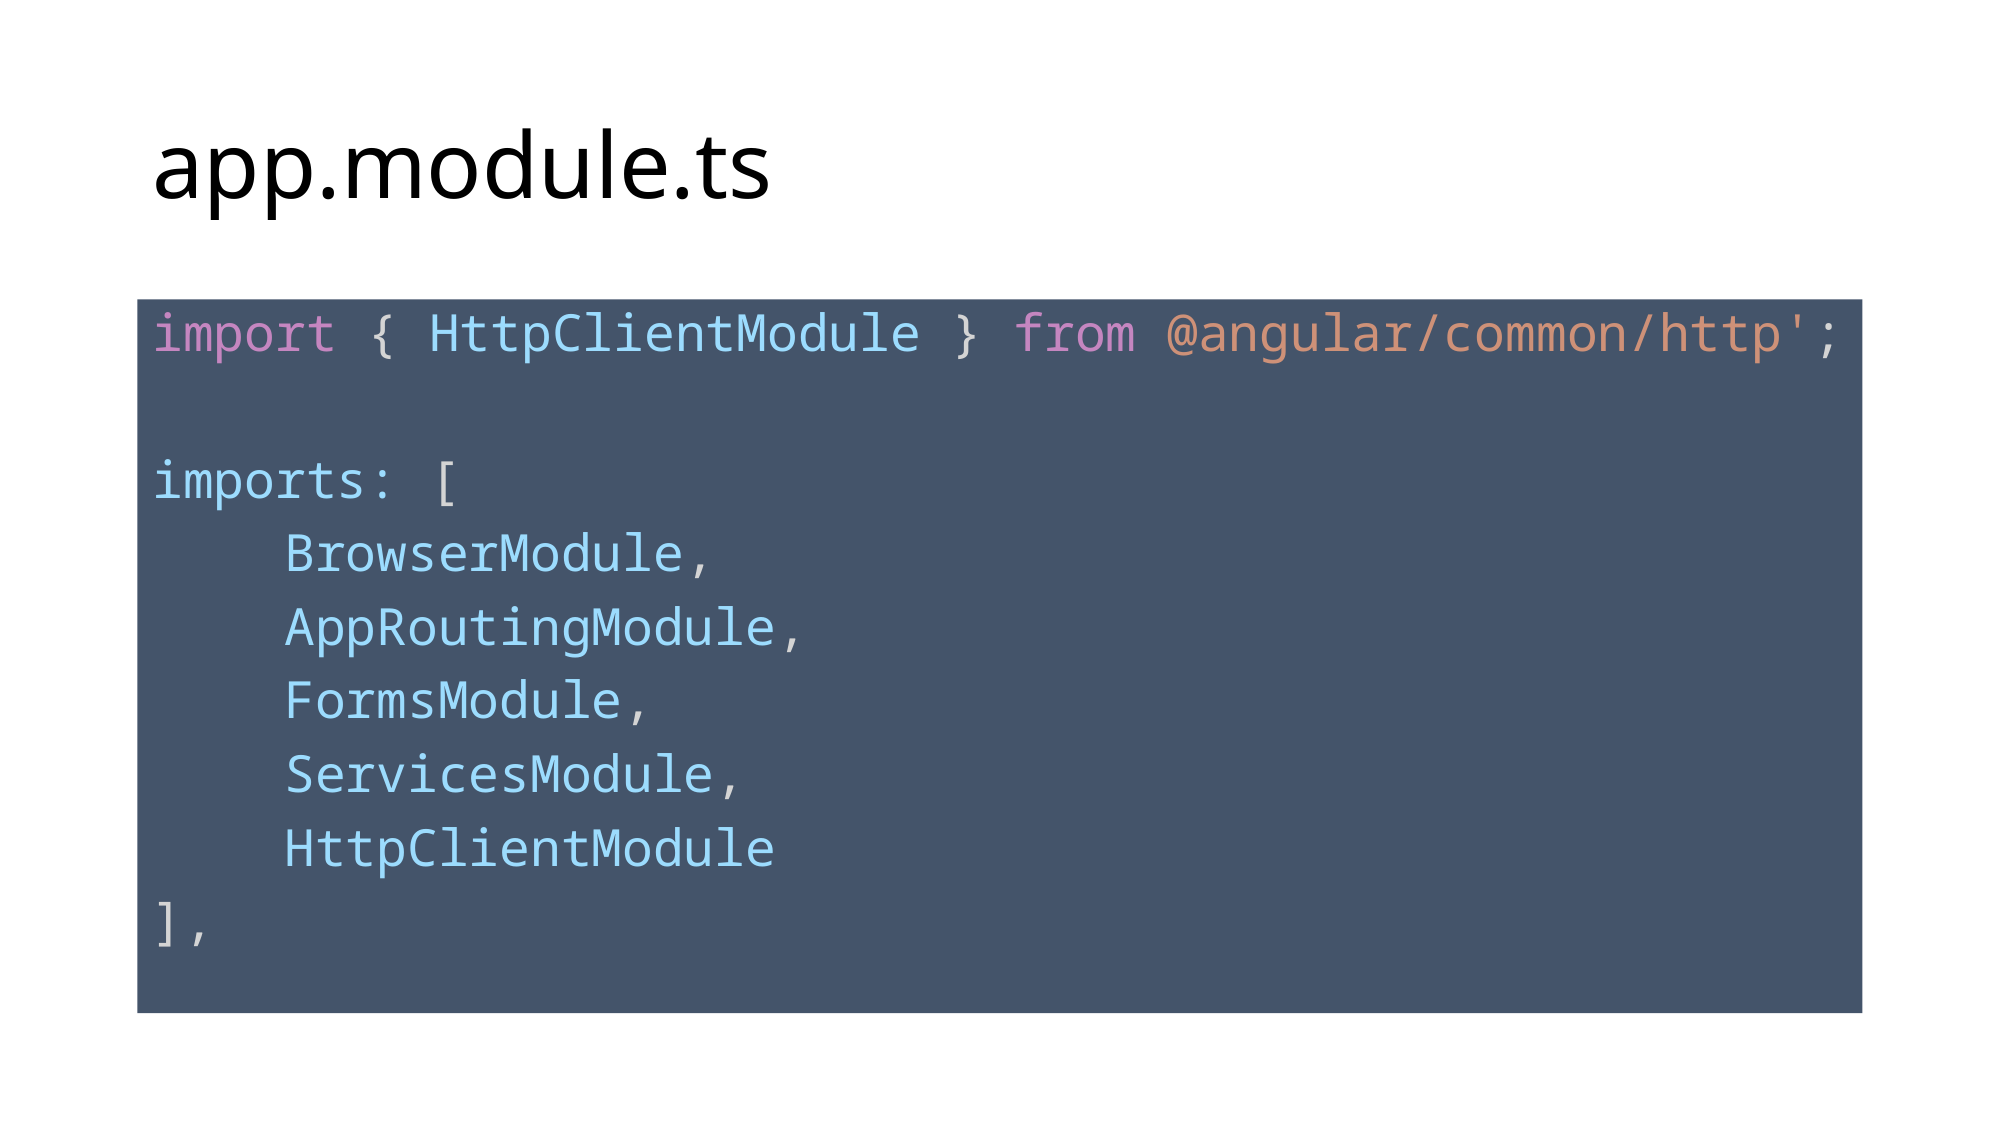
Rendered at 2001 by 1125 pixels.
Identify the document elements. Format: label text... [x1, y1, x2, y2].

list import { HttpClientModule } from @angular/common/http'; imports: [ BrowserModule, AppRoutingModule, FormsModule, ServicesModule, HttpClientModule ], [137, 299, 1863, 1014]
title app.module.ts [137, 59, 1863, 278]
